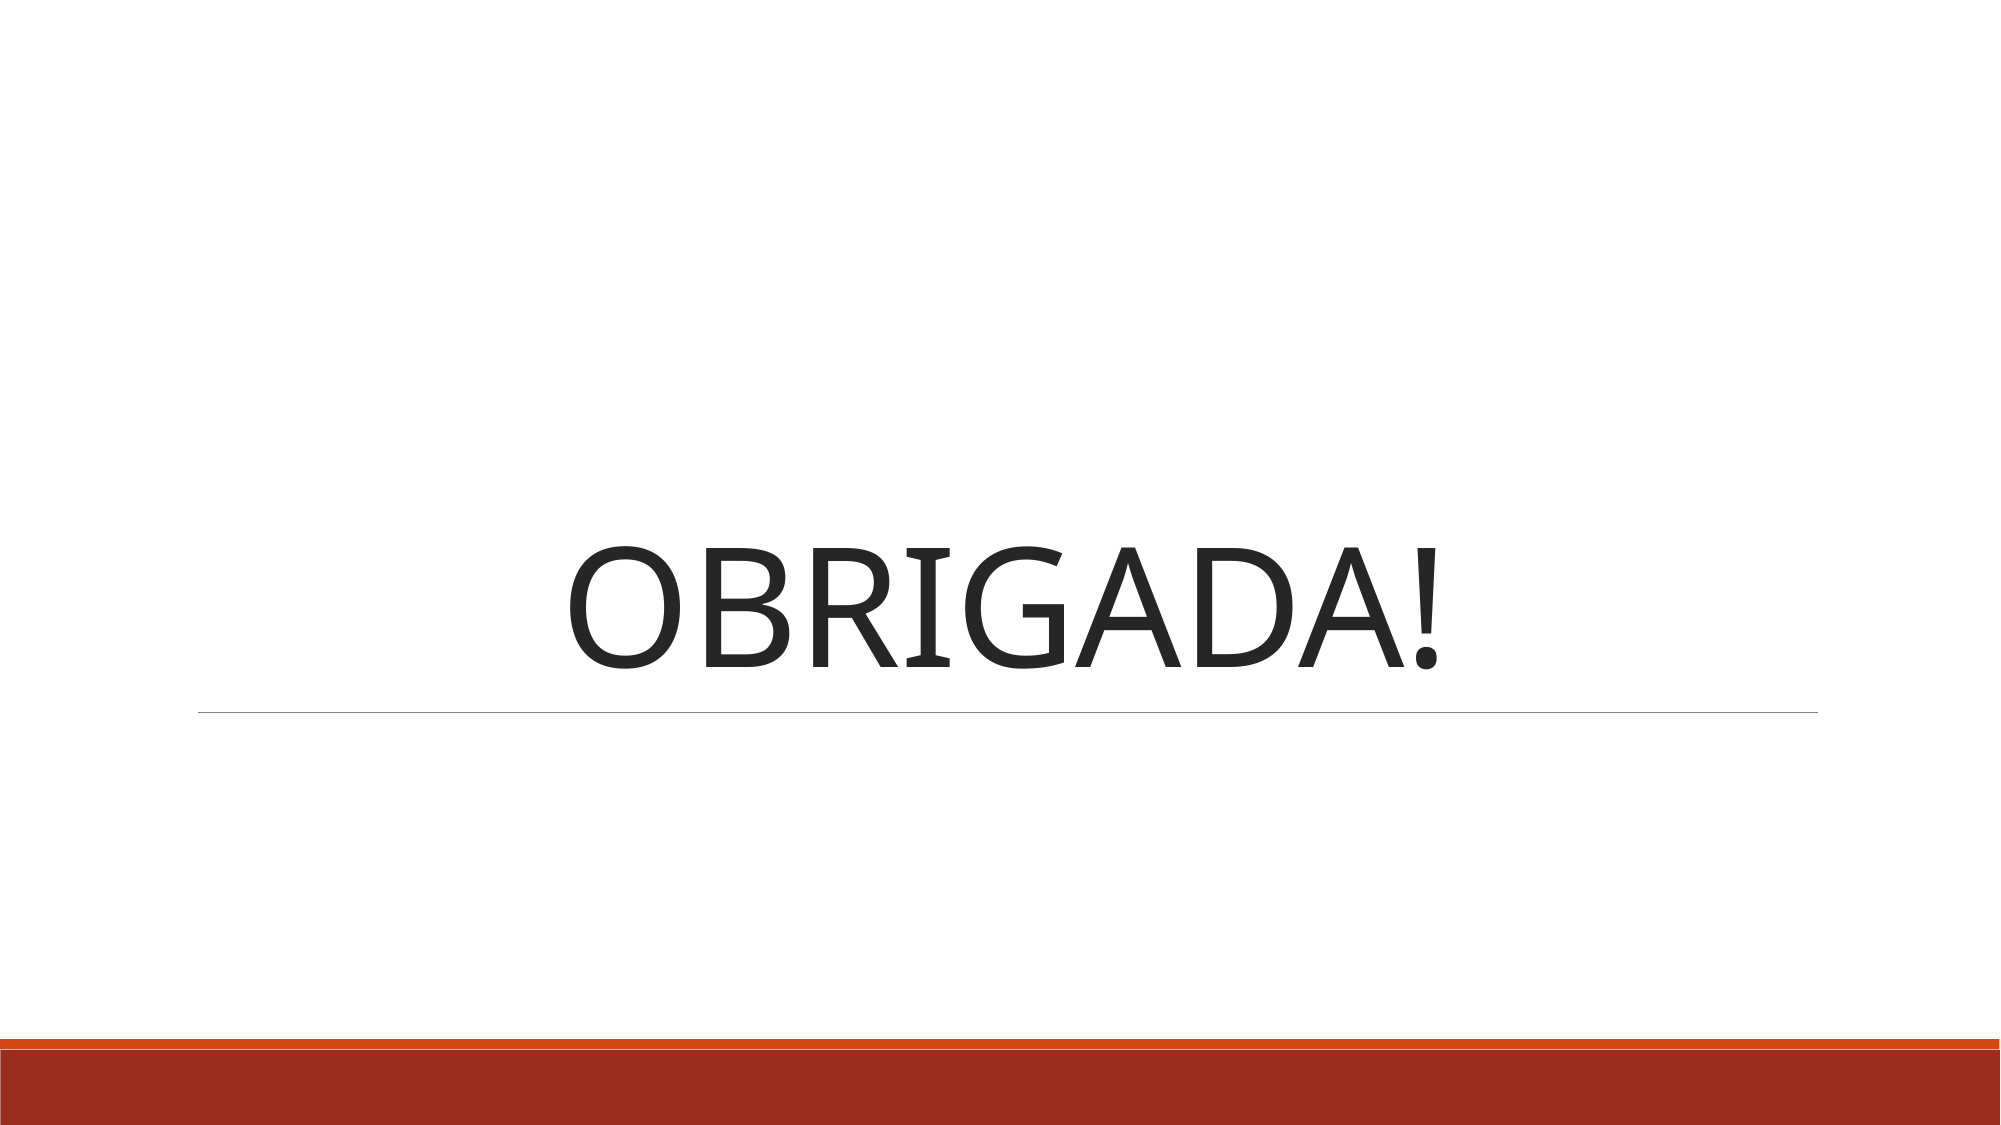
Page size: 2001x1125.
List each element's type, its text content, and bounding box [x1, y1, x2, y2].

title OBRIGADA! [180, 124, 1830, 710]
